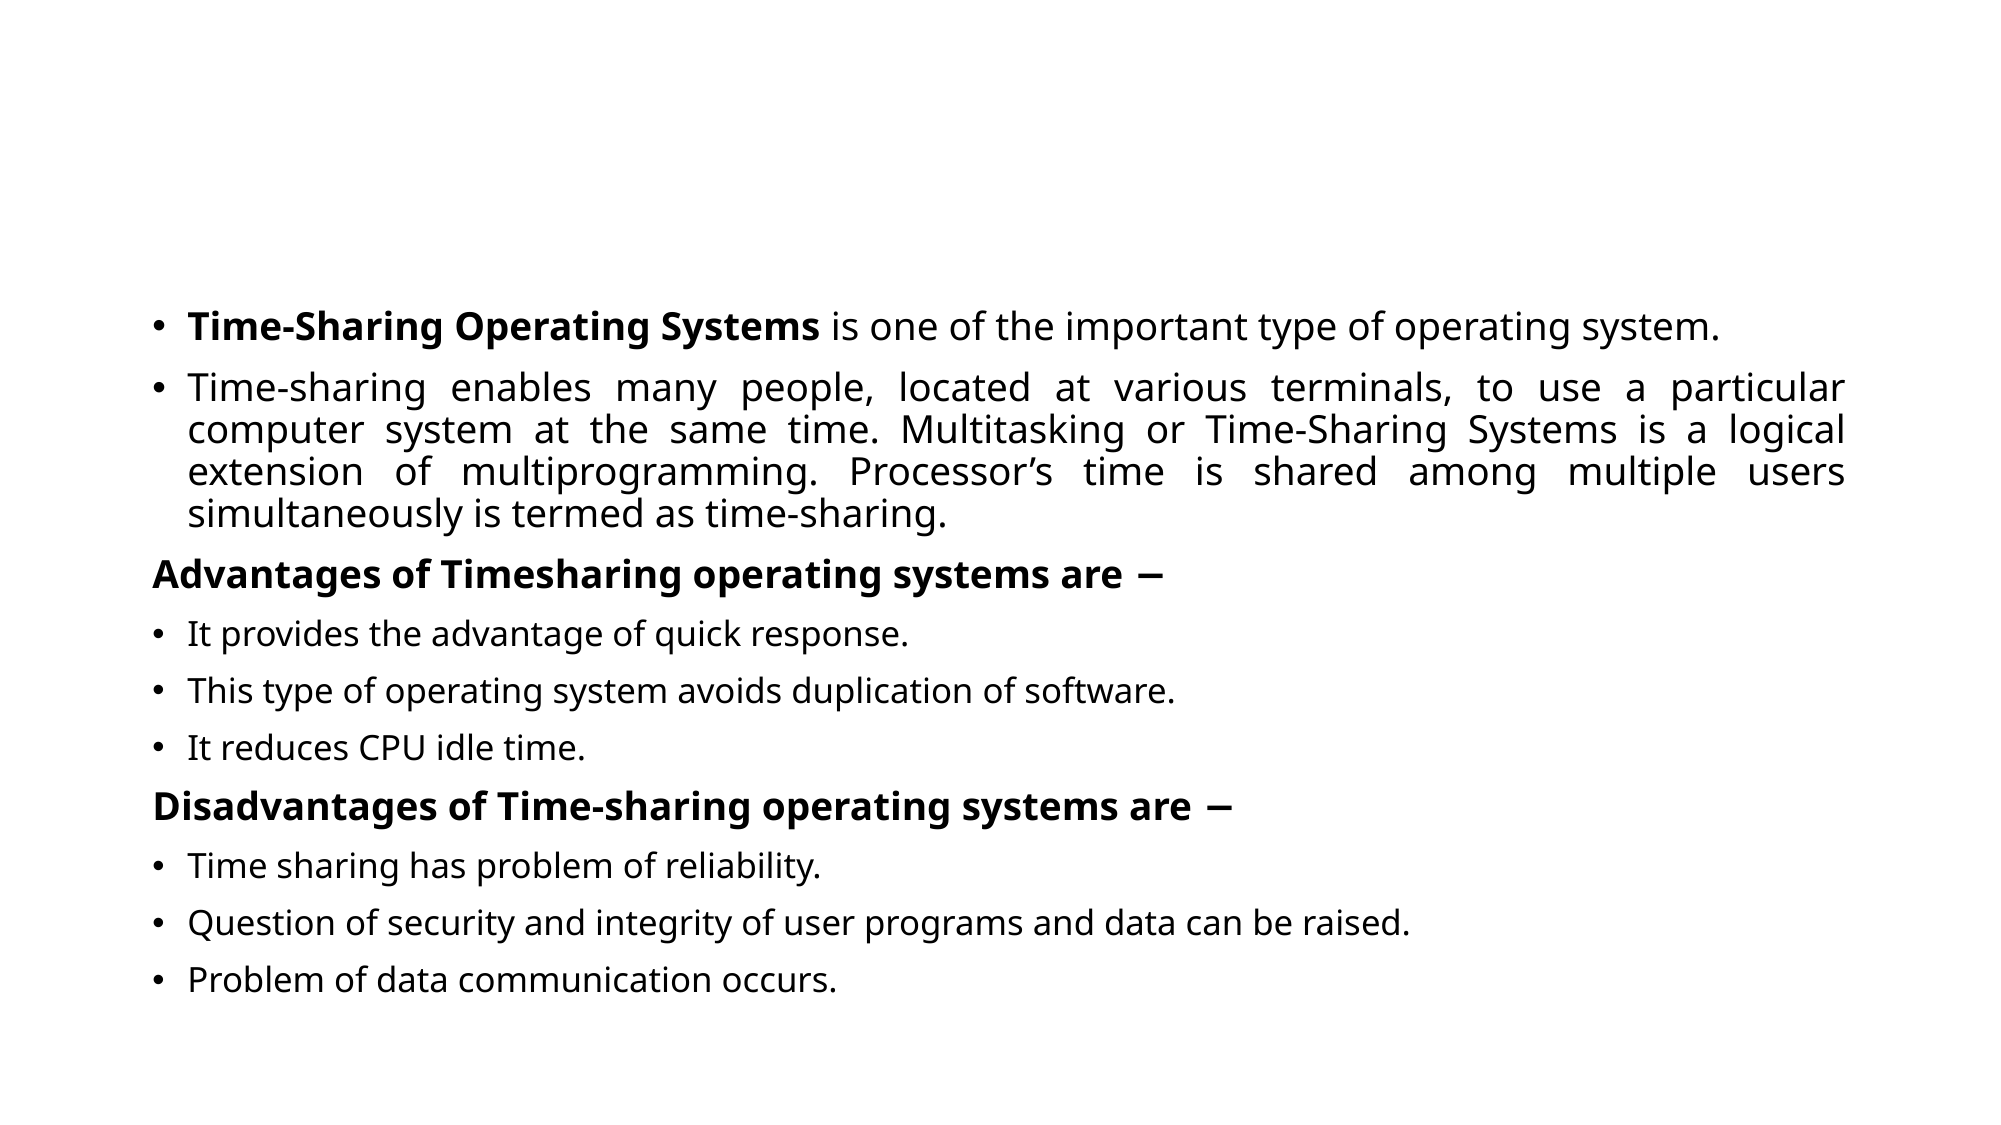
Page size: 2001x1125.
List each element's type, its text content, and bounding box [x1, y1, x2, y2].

list Time-Sharing Operating Systems is one of the important type of operating system. Time-sharing enables many people, located at various terminals, to use a particular computer system at the same time. Multitasking or Time-Sharing Systems is a logical extension of multiprogramming. Processor’s time is shared among multiple users simultaneously is termed as time-sharing. Advantages of Timesharing operating systems are − It provides the advantage of quick response. This type of operating system avoids duplication of software. It reduces CPU idle time. Disadvantages of Time-sharing operating systems are − Time sharing has problem of reliability. Question of security and integrity of user programs and data can be raised. Problem of data communication occurs. [137, 299, 1863, 1014]
